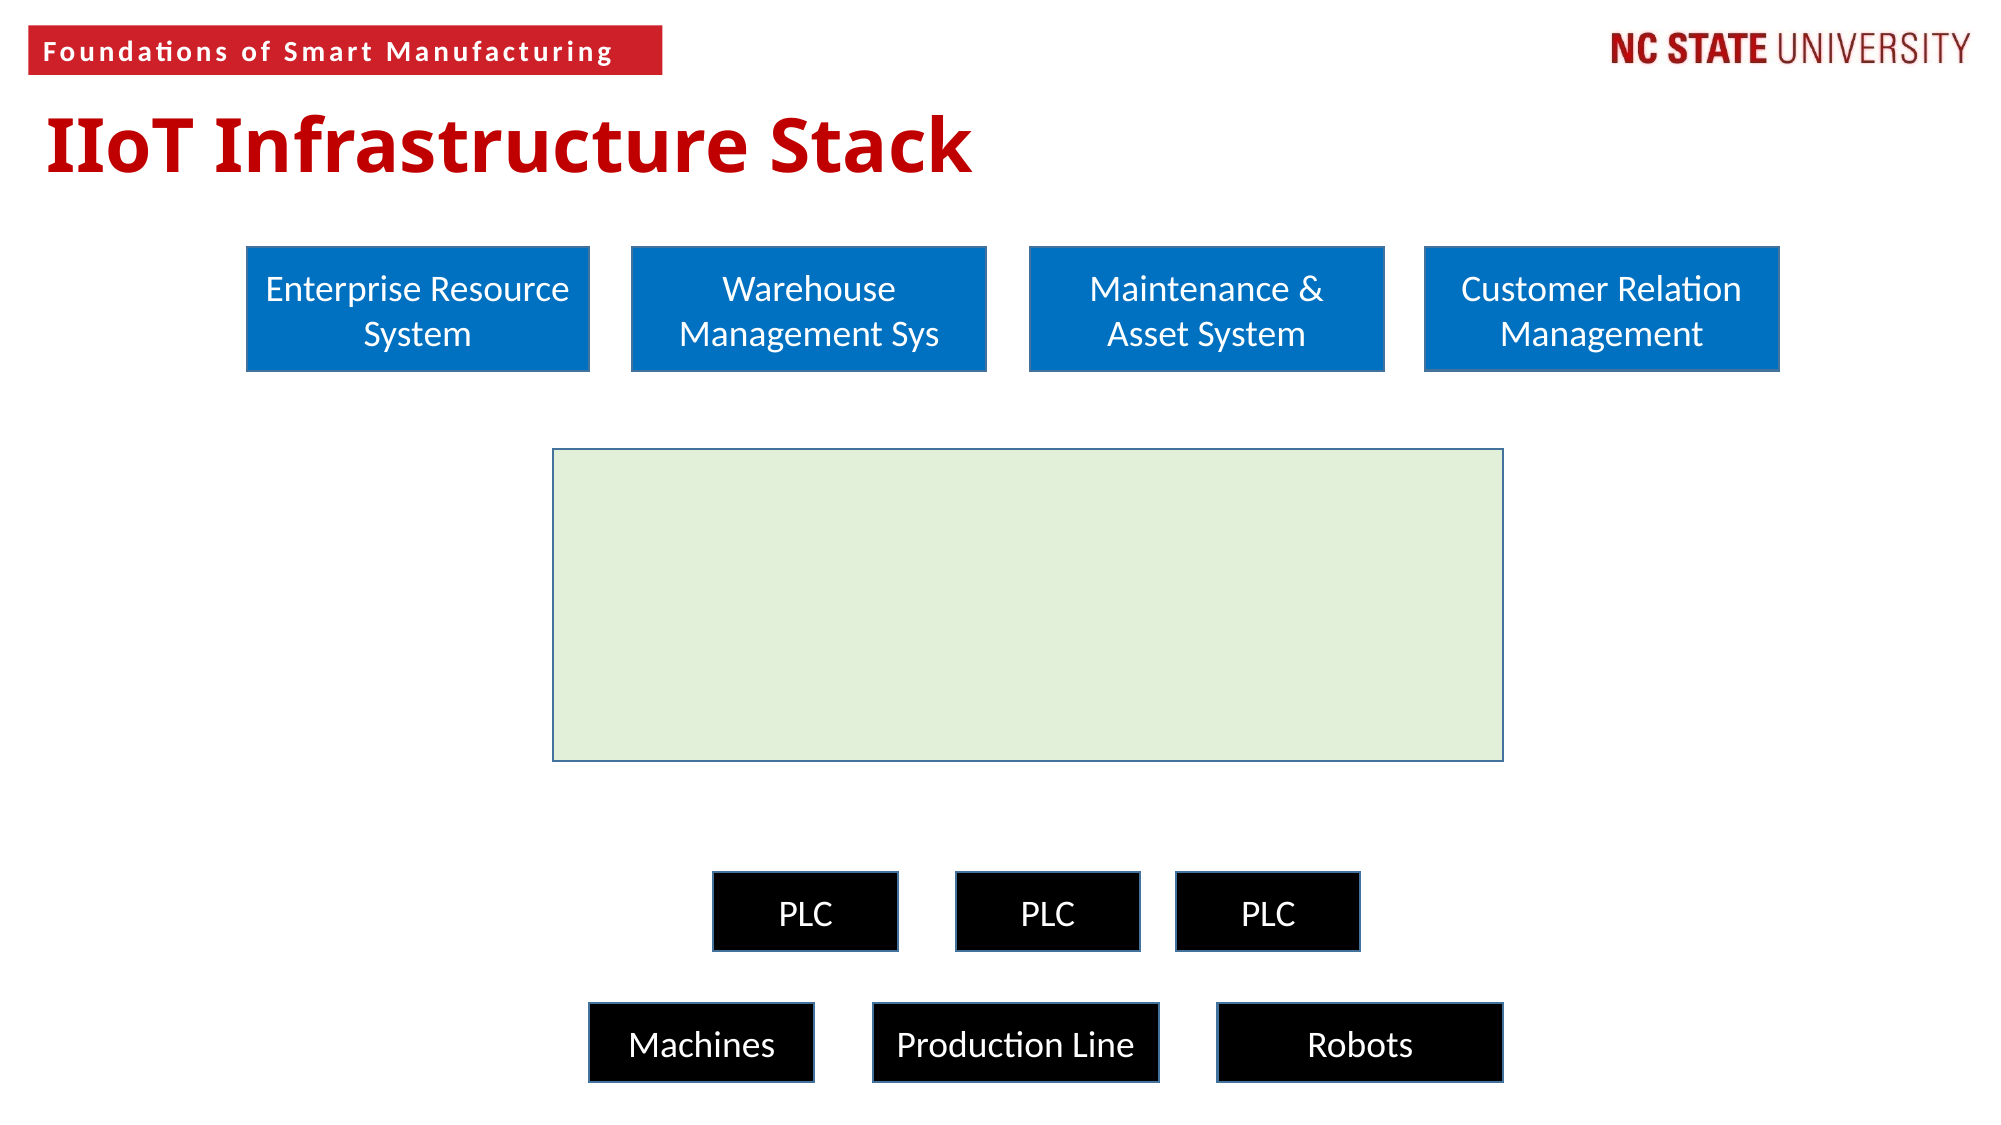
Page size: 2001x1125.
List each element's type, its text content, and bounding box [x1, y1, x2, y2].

text_box [552, 448, 1504, 762]
text_box Maintenance & Asset System [1029, 246, 1385, 372]
text_box PLC [1175, 871, 1361, 952]
text_box PLC [955, 871, 1141, 952]
text_box Enterprise Resource System [246, 246, 590, 372]
picture [1609, 30, 1974, 68]
text_box PLC [712, 871, 899, 952]
text_box Customer Relation Management [1424, 246, 1780, 372]
text_box Warehouse Management Sys [631, 246, 987, 372]
text_box Machines [588, 1002, 815, 1083]
title IIoT Infrastructure Stack [31, 88, 1757, 208]
text_box Production Line [872, 1002, 1160, 1083]
text_box Robots [1216, 1002, 1504, 1083]
